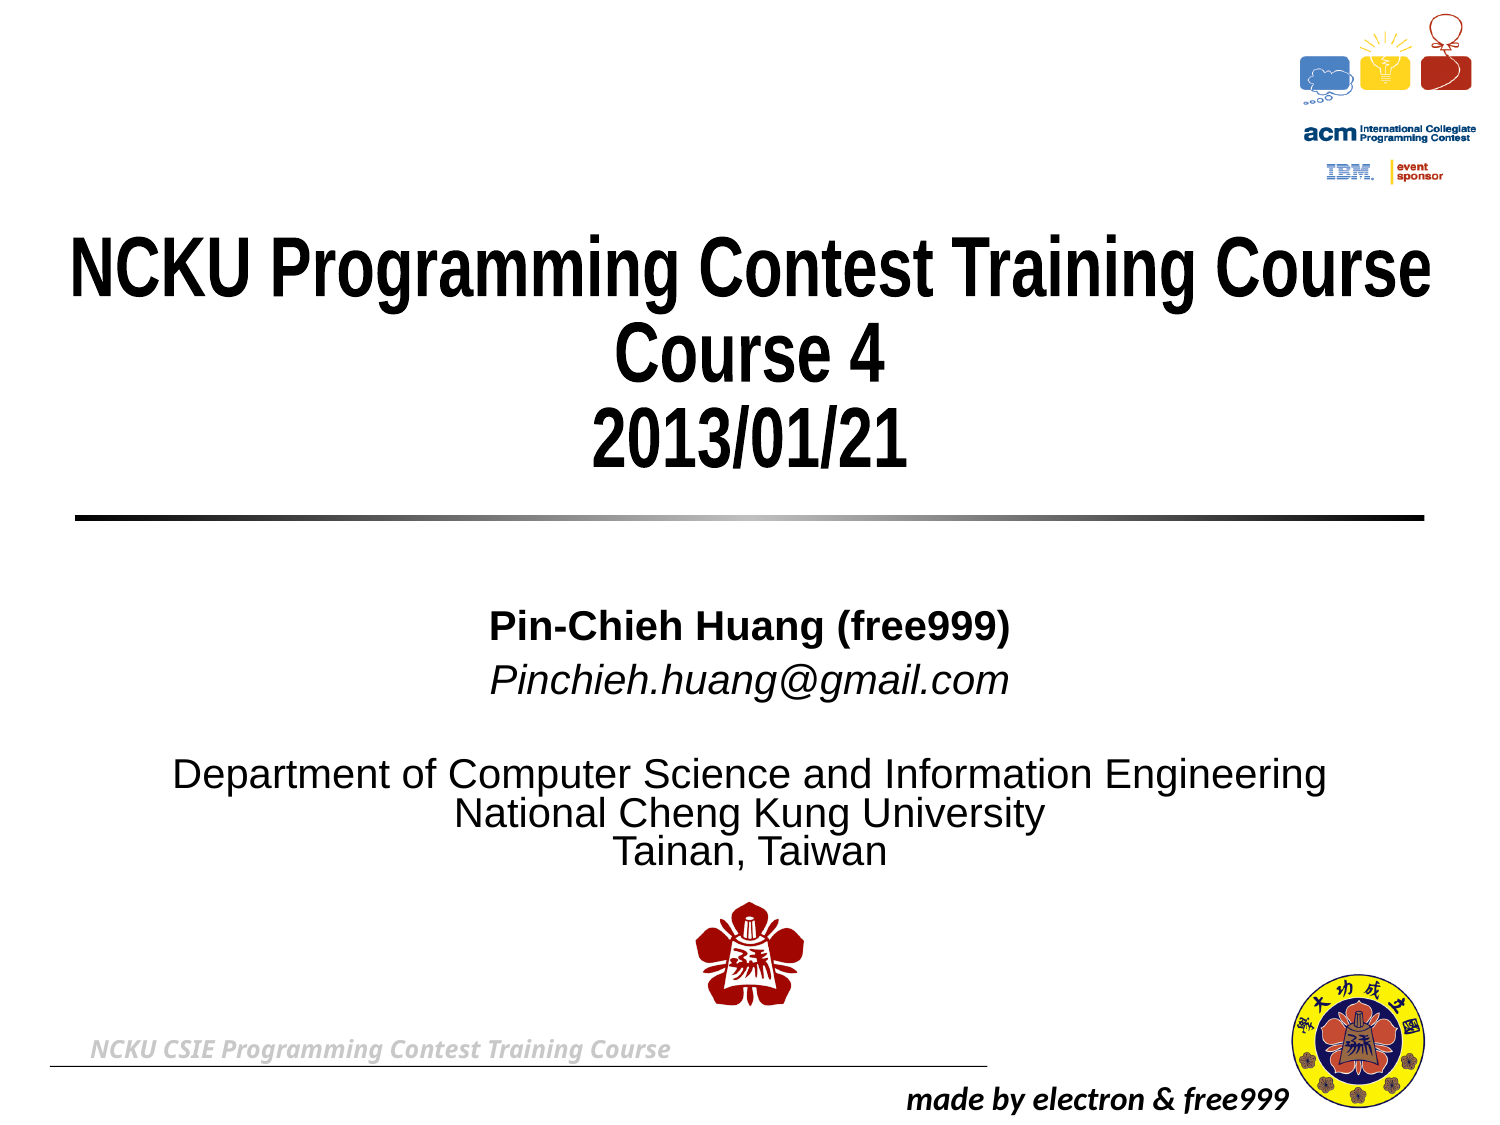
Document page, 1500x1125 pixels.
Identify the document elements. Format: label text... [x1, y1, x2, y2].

picture [1282, 970, 1431, 1114]
text_box Pin-Chieh Huang (free999) Pinchieh.huang@gmail.com Department of Computer Science and Information Engineering National Cheng Kung University Tainan, Taiwan [0, 539, 1500, 961]
text_box [687, 897, 813, 961]
slide_number NCKU CSIE Programming Contest Training Course [75, 1018, 750, 1079]
picture [1292, 11, 1480, 188]
picture [690, 900, 810, 1009]
